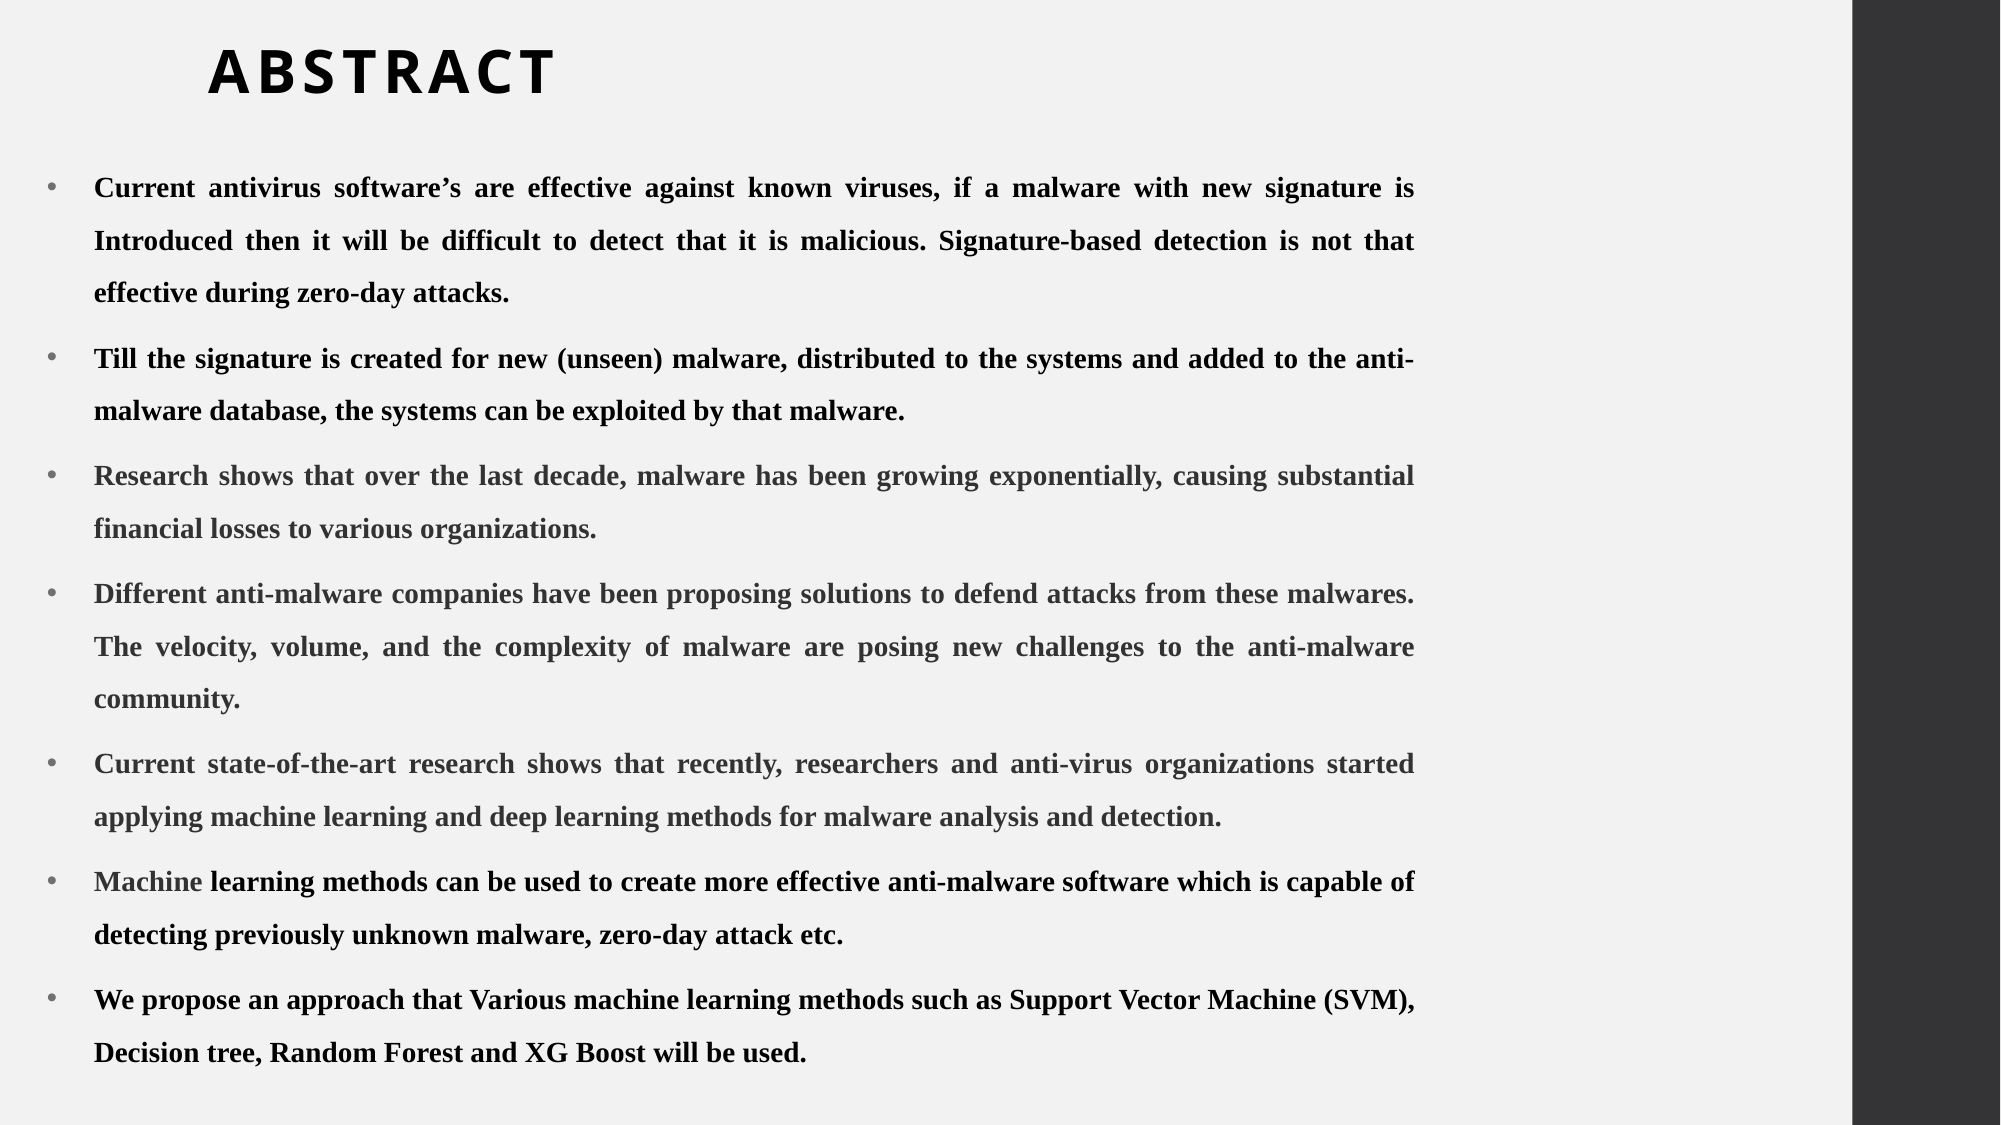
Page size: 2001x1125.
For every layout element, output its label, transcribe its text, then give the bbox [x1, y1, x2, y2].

title ABSTRACT [193, 34, 642, 115]
text_box Current antivirus software’s are effective against known viruses, if a malware with new signature is Introduced then it will be difficult to detect that it is malicious. Signature-based detection is not that effective during zero-day attacks. Till the signature is created for new (unseen) malware, distributed to the systems and added to the anti-malware database, the systems can be exploited by that malware. Research shows that over the last decade, malware has been growing exponentially, causing substantial financial losses to various organizations. Different anti-malware companies have been proposing solutions to defend attacks from these malwares. The velocity, volume, and the complexity of malware are posing new challenges to the anti-malware community. Current state-of-the-art research shows that recently, researchers and anti-virus organizations started applying machine learning and deep learning methods for malware analysis and detection. Machine learning methods can be used to create more effective anti-malware software which is capable of detecting previously unknown malware, zero-day attack etc. We propose an approach that Various machine learning methods such as Support Vector Machine (SVM), Decision tree, Random Forest and XG Boost will be used. [31, 143, 1432, 1091]
